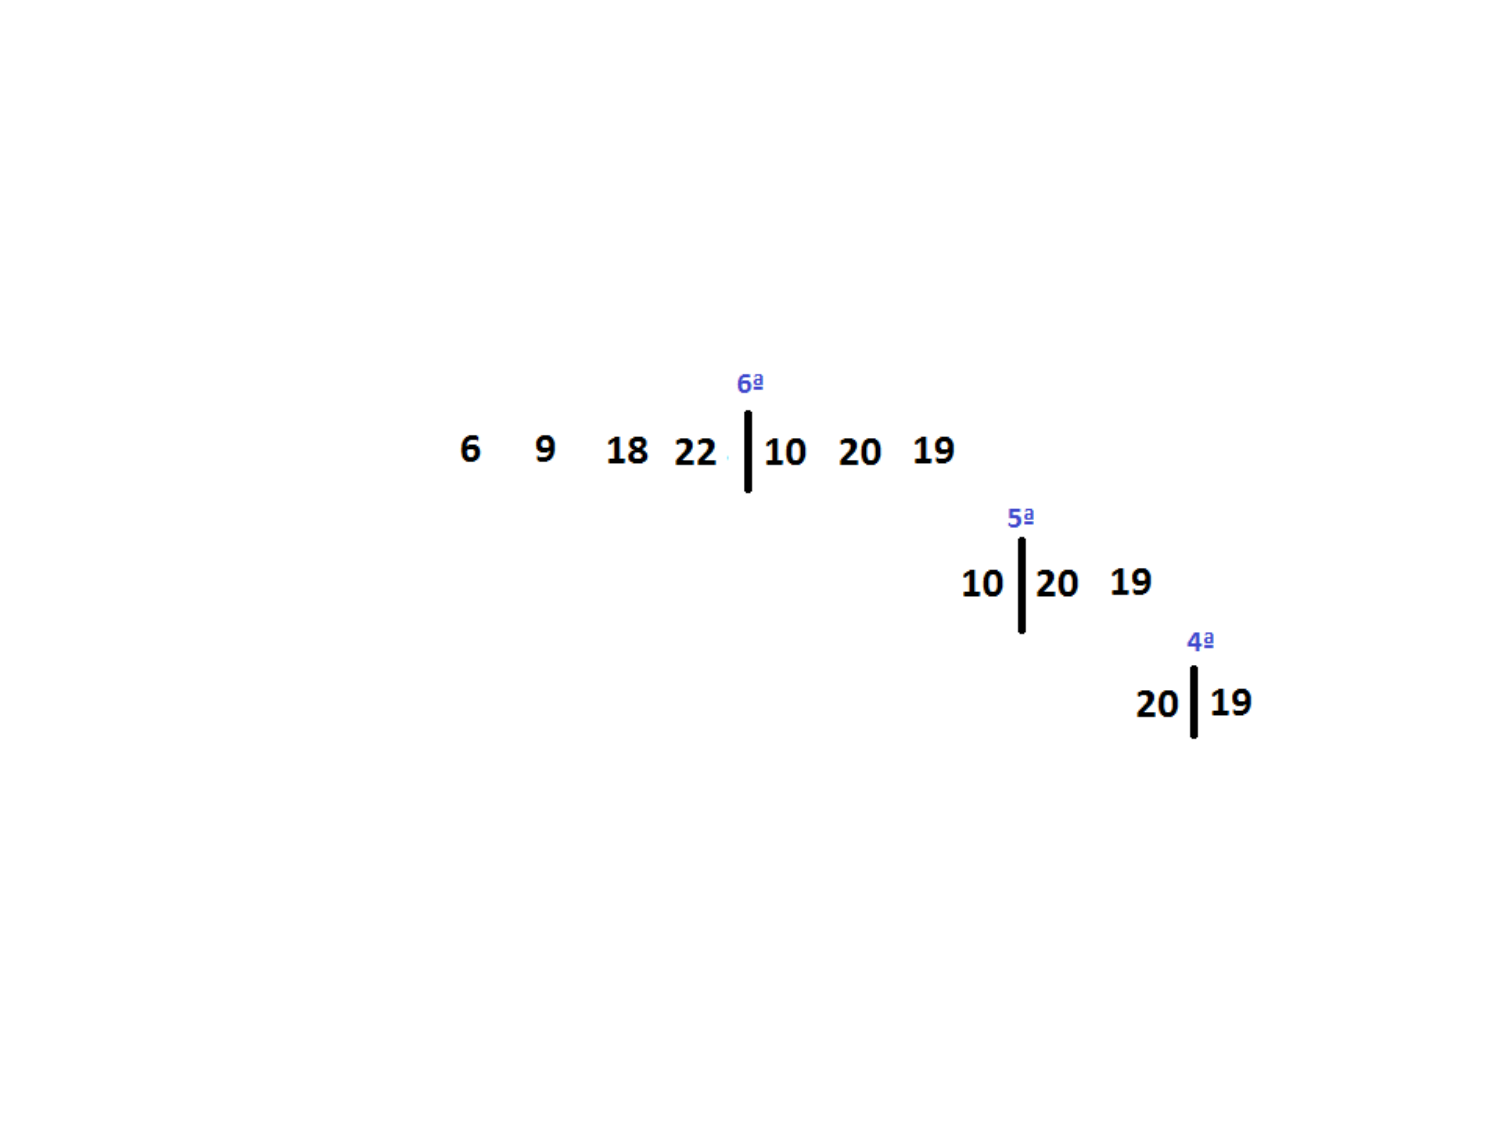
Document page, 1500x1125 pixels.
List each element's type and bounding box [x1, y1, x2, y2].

list [161, 340, 1339, 927]
